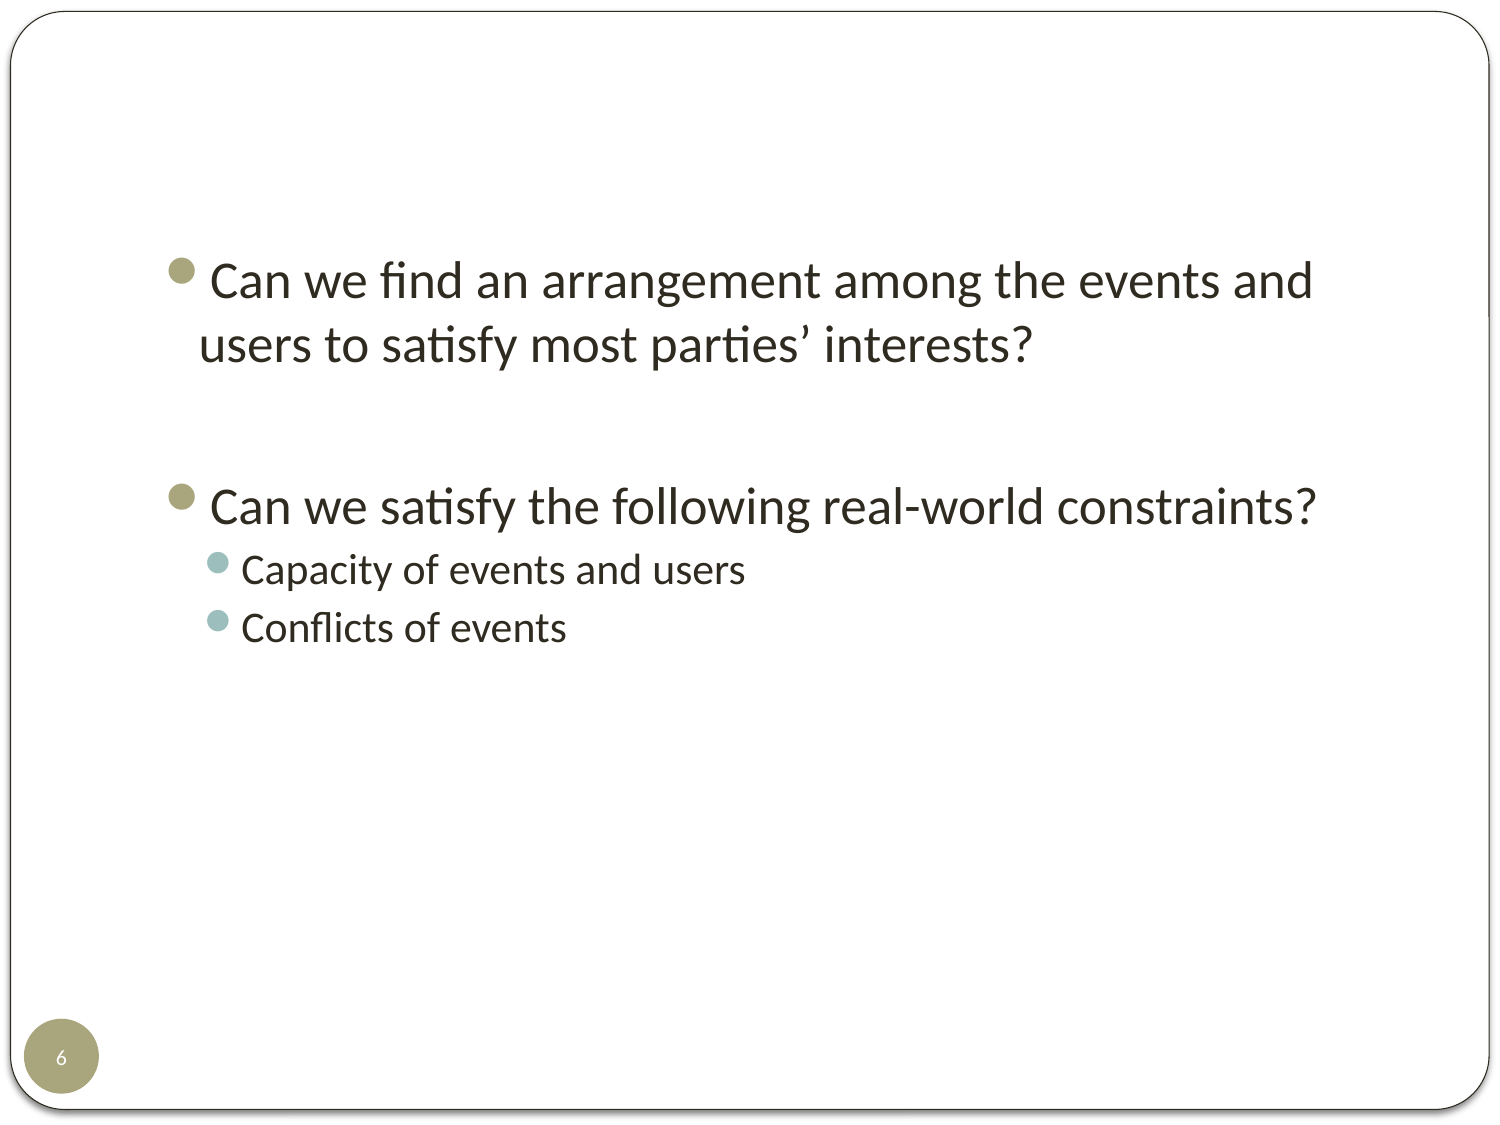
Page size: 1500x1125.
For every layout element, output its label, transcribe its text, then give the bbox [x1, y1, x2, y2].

slide_number 6 [23, 1018, 99, 1094]
list Can we find an arrangement among the events and users to satisfy most parties’ interests? Can we satisfy the following real-world constraints? Capacity of events and users Conflicts of events [150, 237, 1425, 988]
